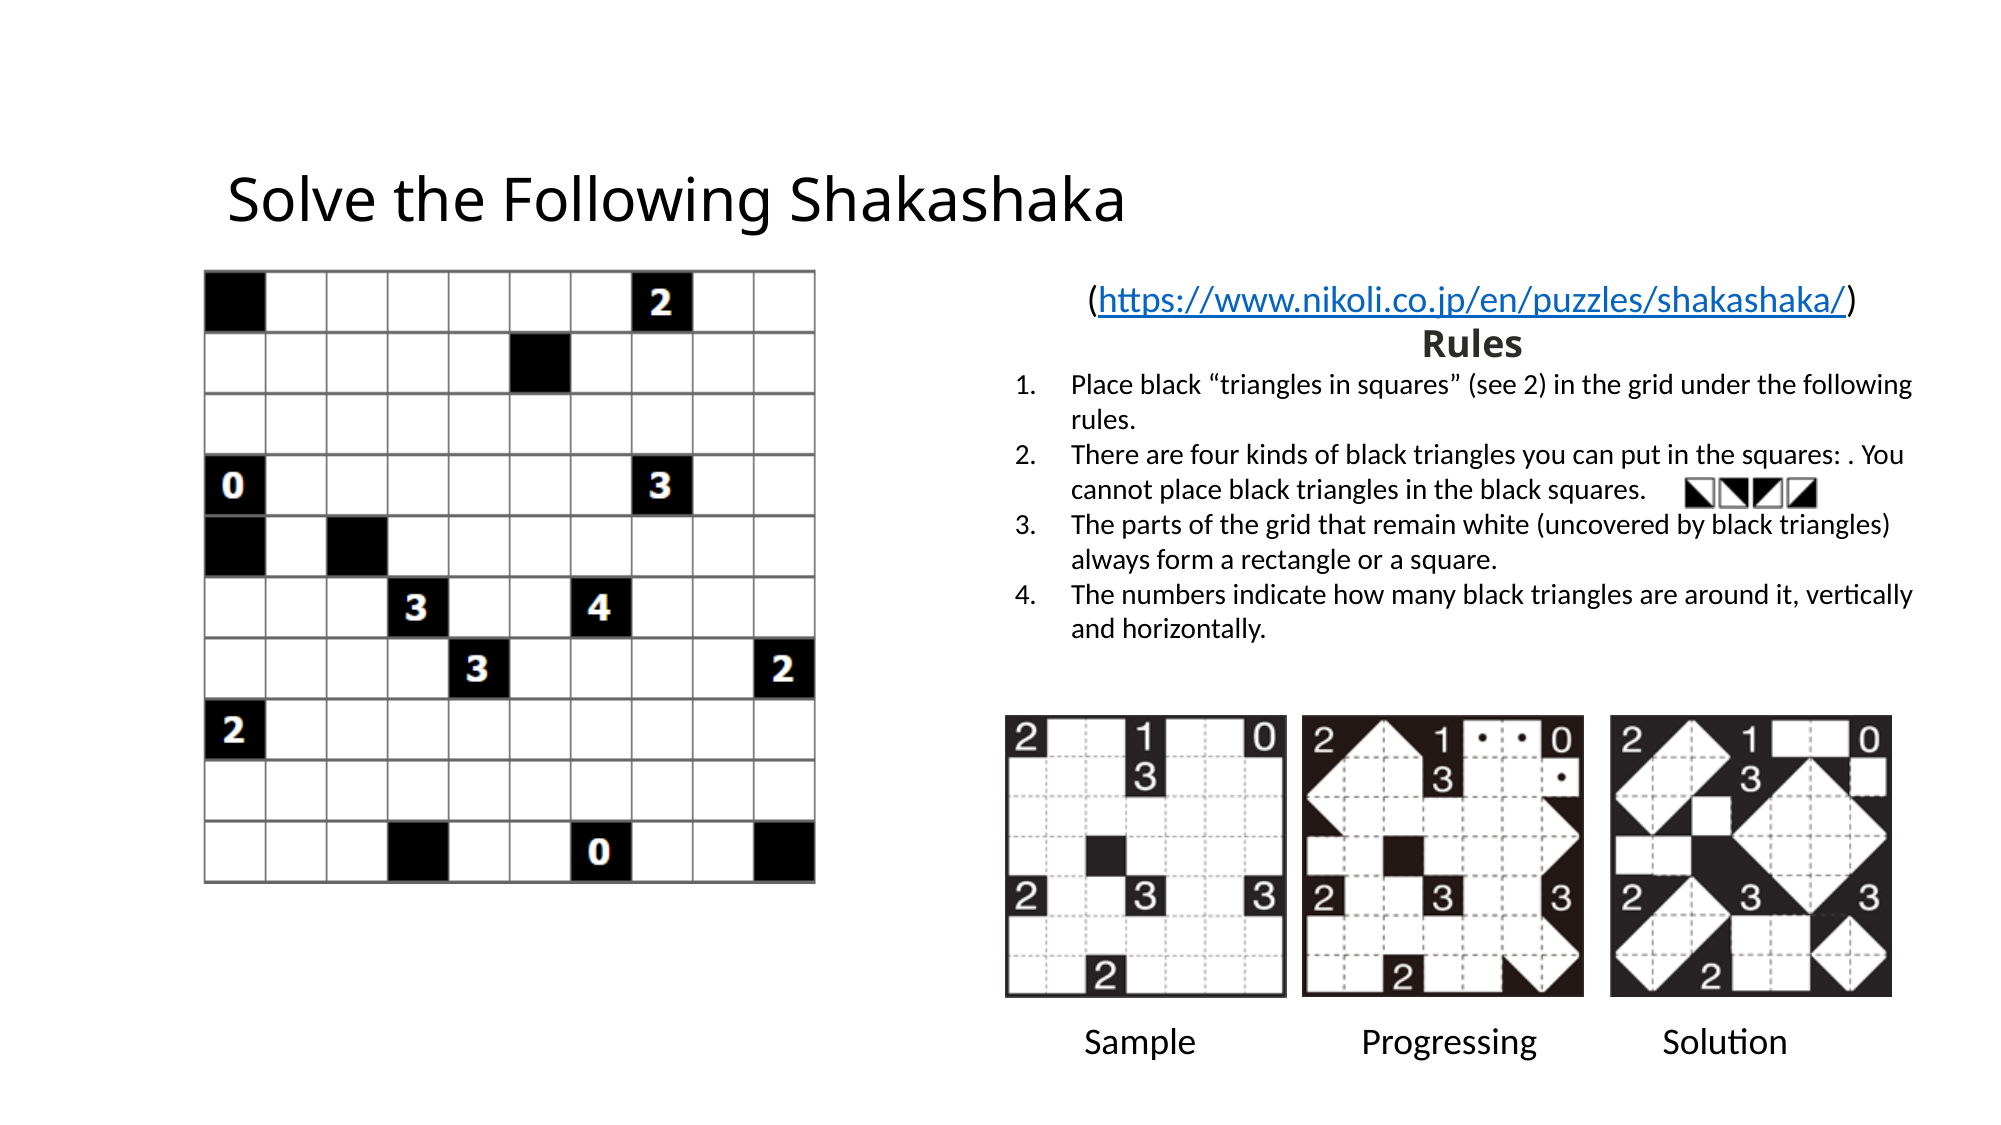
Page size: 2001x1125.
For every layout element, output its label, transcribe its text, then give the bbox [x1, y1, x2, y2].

picture [1684, 477, 1818, 510]
title Solve the Following Shakashaka [212, 161, 1788, 243]
text_box Solution [1647, 1009, 1804, 1070]
text_box Sample [1069, 1009, 1212, 1070]
picture [1302, 715, 1584, 998]
picture [1610, 715, 1892, 998]
picture [1005, 715, 1287, 998]
text_box (https://www.nikoli.co.jp/en/puzzles/shakashaka/) Rules Place black “triangles in squares” (see 2) in the grid under the following rules. There are four kinds of black triangles you can put in the squares: . You cannot place black triangles in the black squares. The parts of the grid that remain white (uncovered by black triangles) always form a rectangle or a square. The numbers indicate how many black triangles are around it, vertically and horizontally. [999, 267, 1945, 653]
picture [201, 267, 820, 884]
text_box Progressing [1346, 1009, 1553, 1070]
